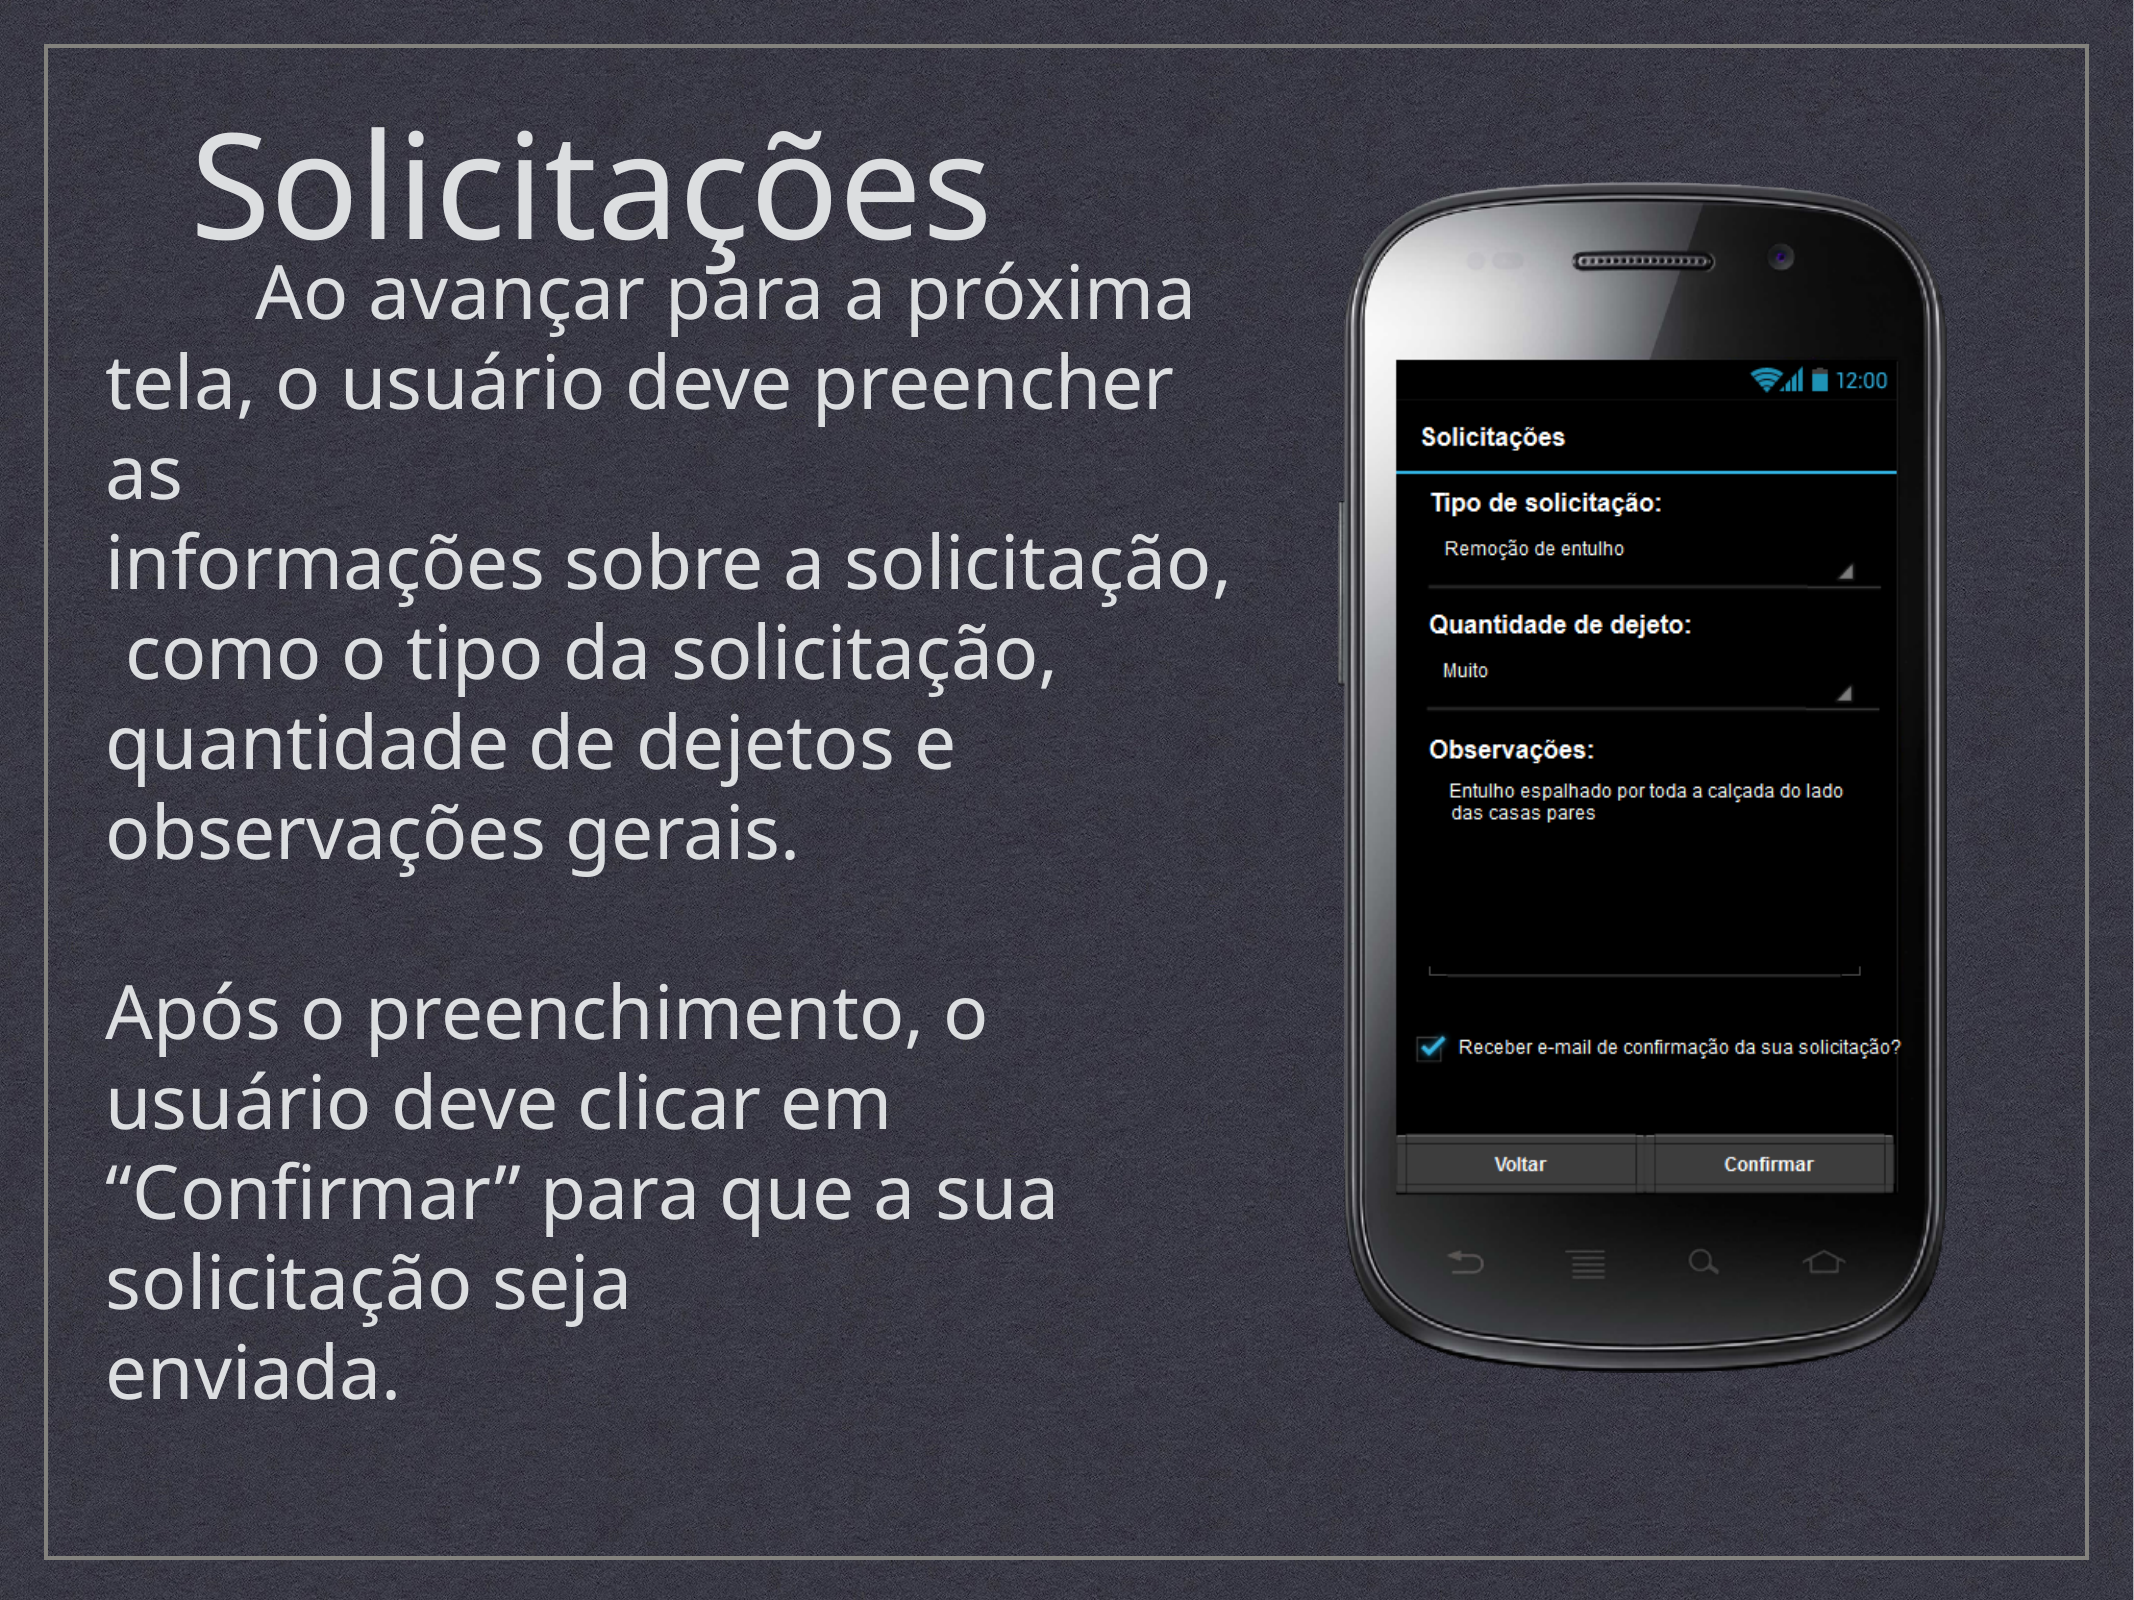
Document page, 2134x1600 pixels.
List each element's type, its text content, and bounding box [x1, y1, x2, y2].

text_box Solicitações [152, 93, 1032, 235]
picture [0, 0, 2134, 1600]
text_box Ao avançar para a próxima tela, o usuário deve preencher as informações sobre a solicitação, como o tipo da solicitação, quantidade de dejetos e observações gerais. Após o preenchimento, o usuário deve clicar em “Confirmar” para que a sua solicitação seja enviada. [97, 235, 1267, 1423]
